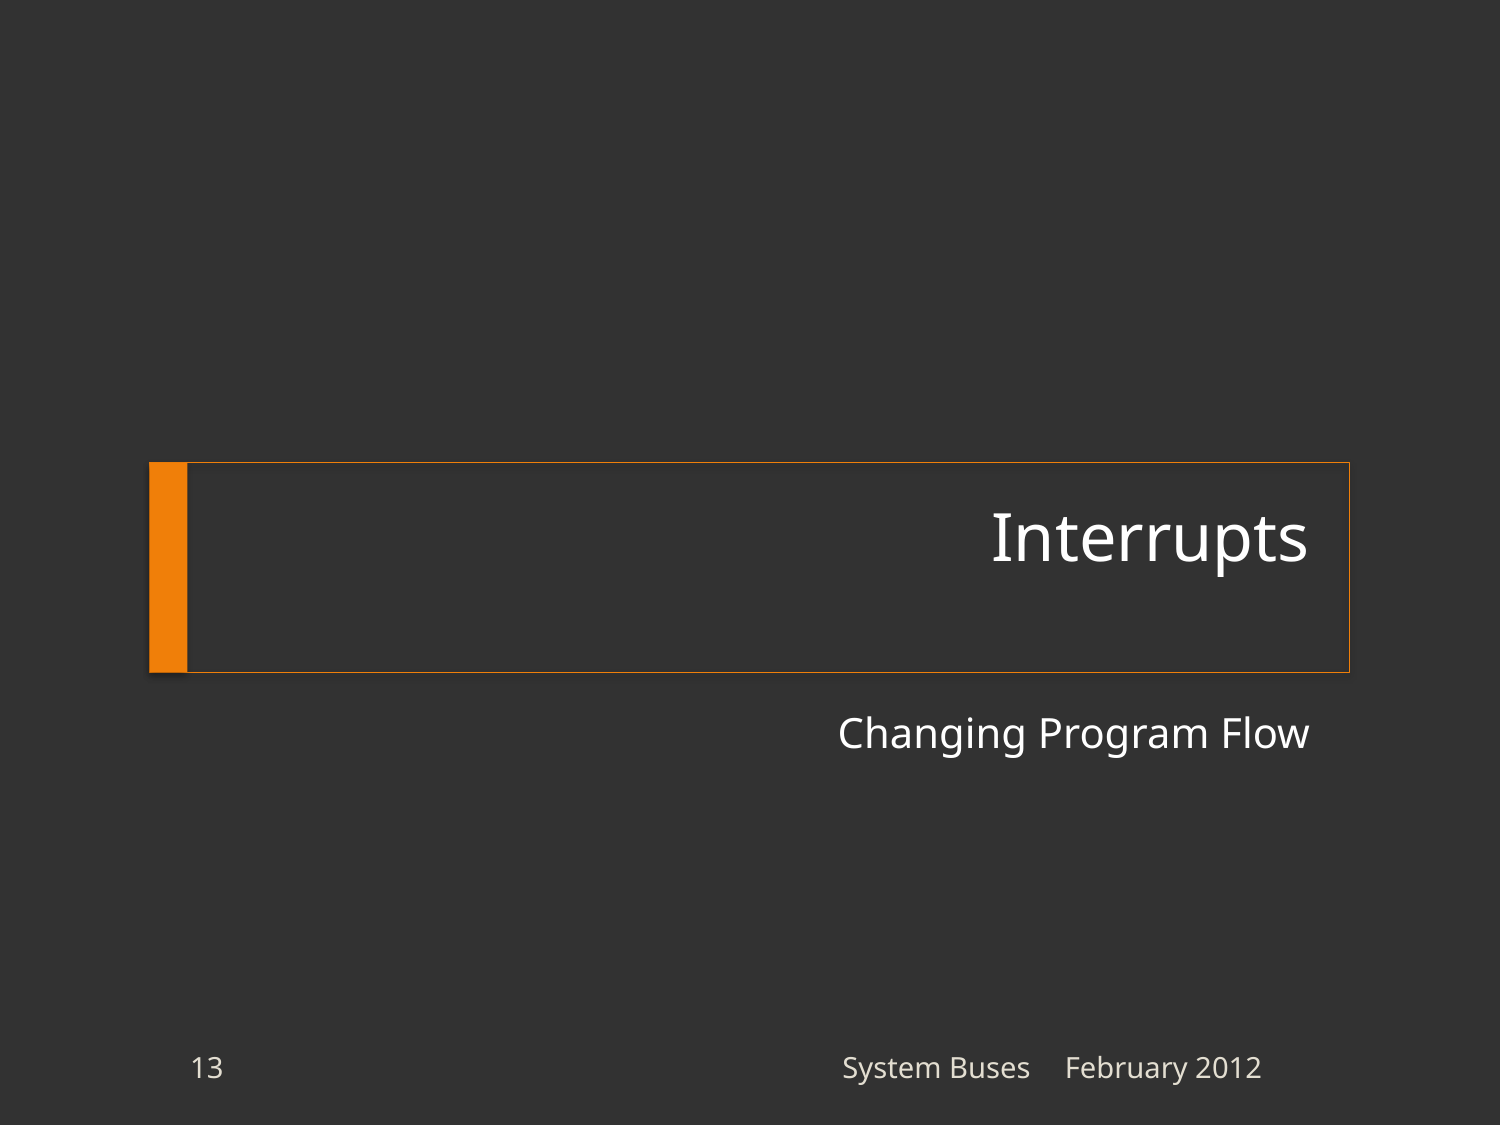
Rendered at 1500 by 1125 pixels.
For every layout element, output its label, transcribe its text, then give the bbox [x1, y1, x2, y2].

list Changing Program Flow [212, 699, 1325, 888]
footer System Buses [475, 1042, 1046, 1103]
title Interrupts [200, 487, 1325, 663]
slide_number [1050, 1042, 1425, 1103]
slide_number 13 [175, 1042, 425, 1103]
